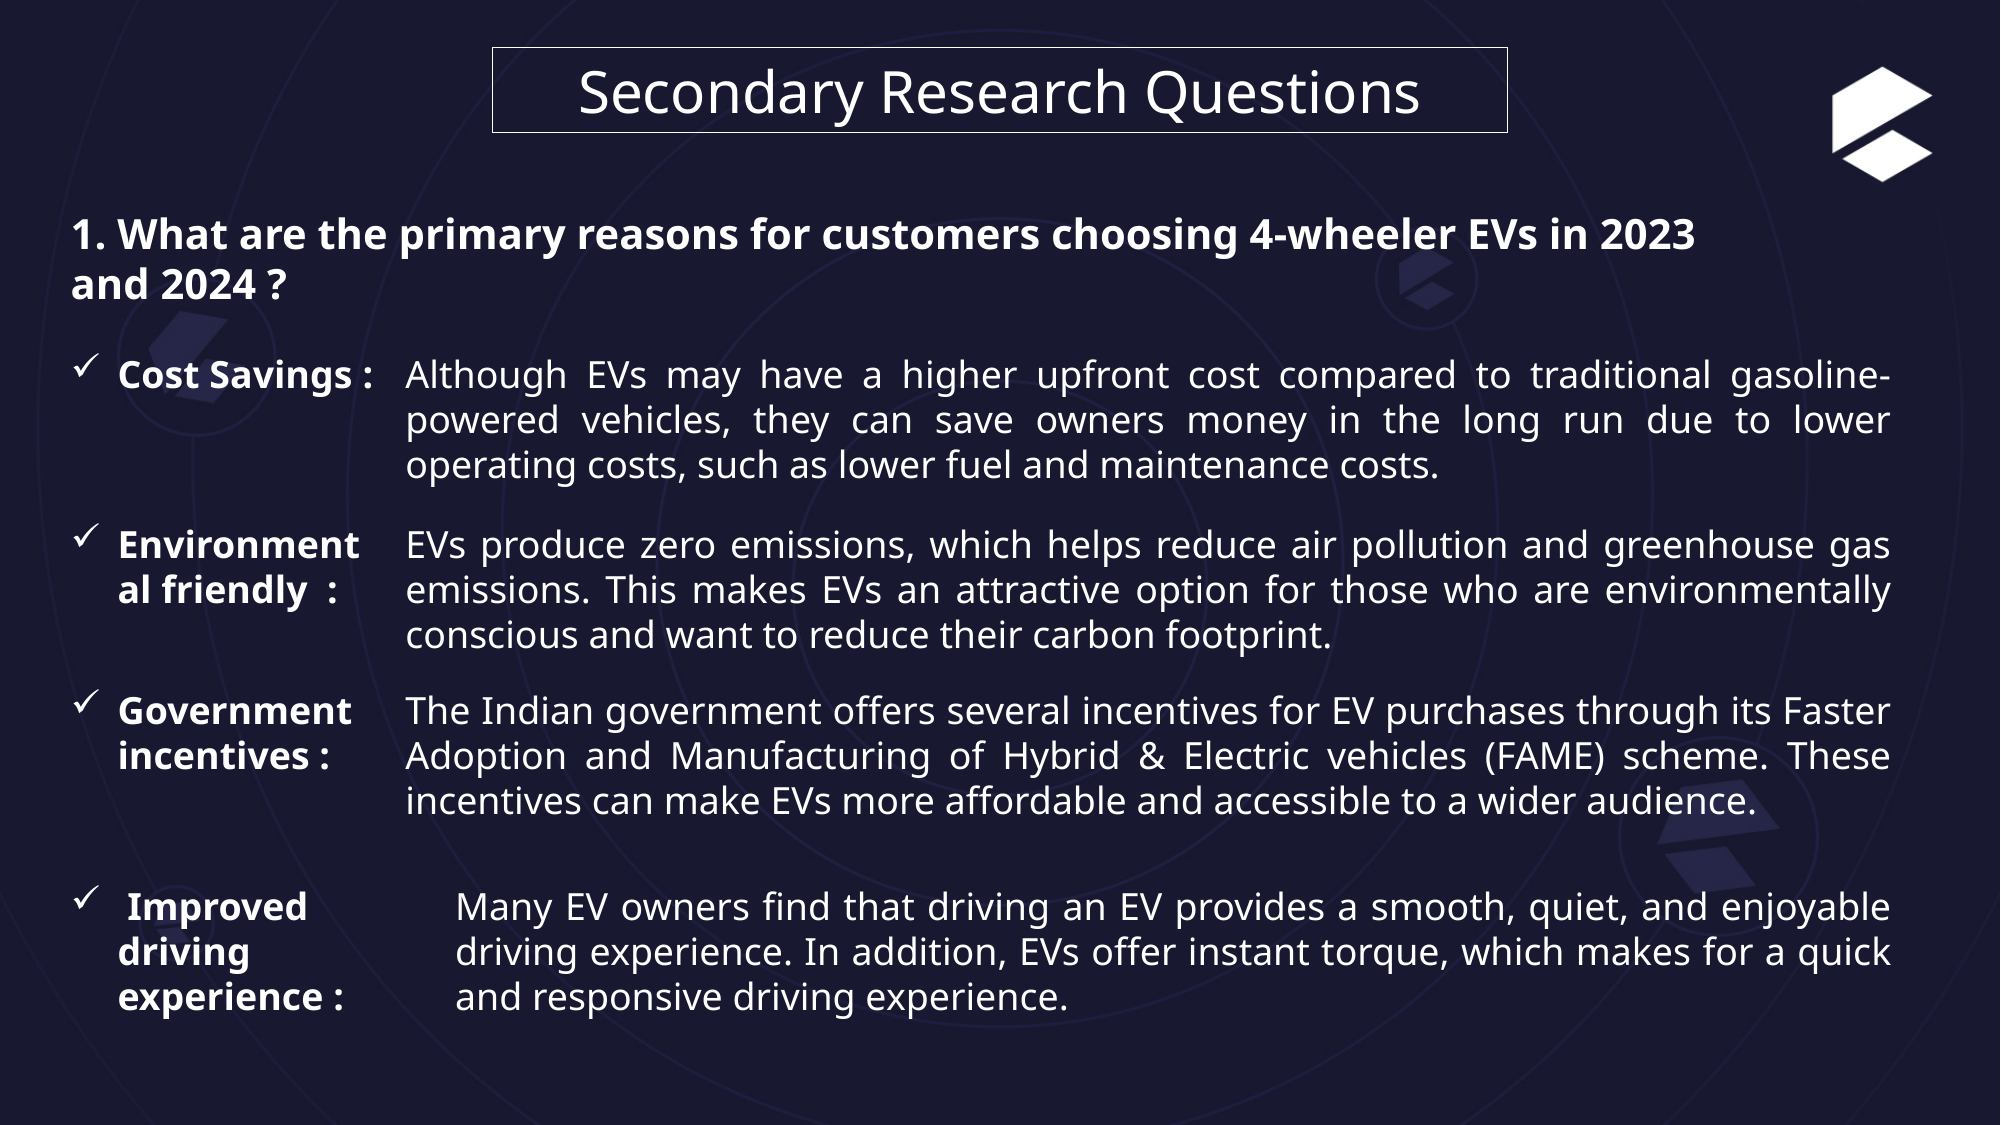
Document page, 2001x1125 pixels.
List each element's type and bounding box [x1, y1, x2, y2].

text_box [55, 343, 1908, 1028]
picture [0, 0, 2000, 1125]
